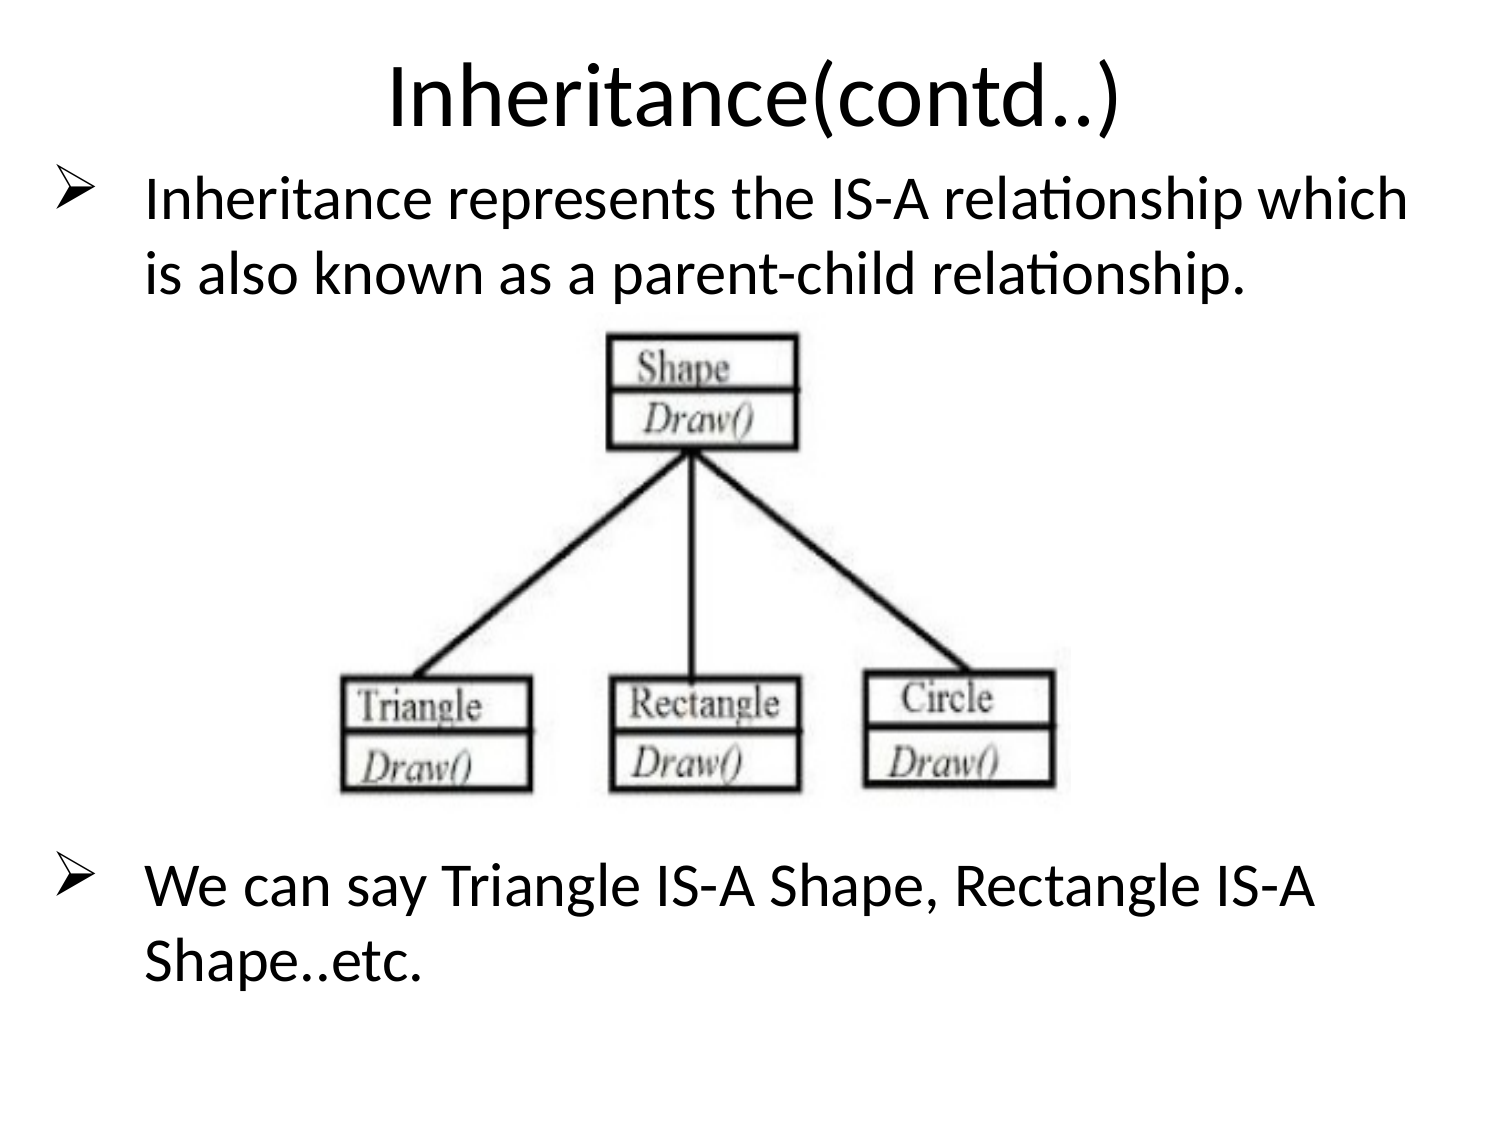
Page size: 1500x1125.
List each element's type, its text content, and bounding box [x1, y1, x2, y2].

picture [312, 312, 1071, 826]
subtitle Inheritance(contd..) Inheritance represents the IS-A relationship which is also known as a parent-child relationship. We can say Triangle IS-A Shape, Rectangle IS-A Shape..etc. [36, 26, 1475, 1086]
